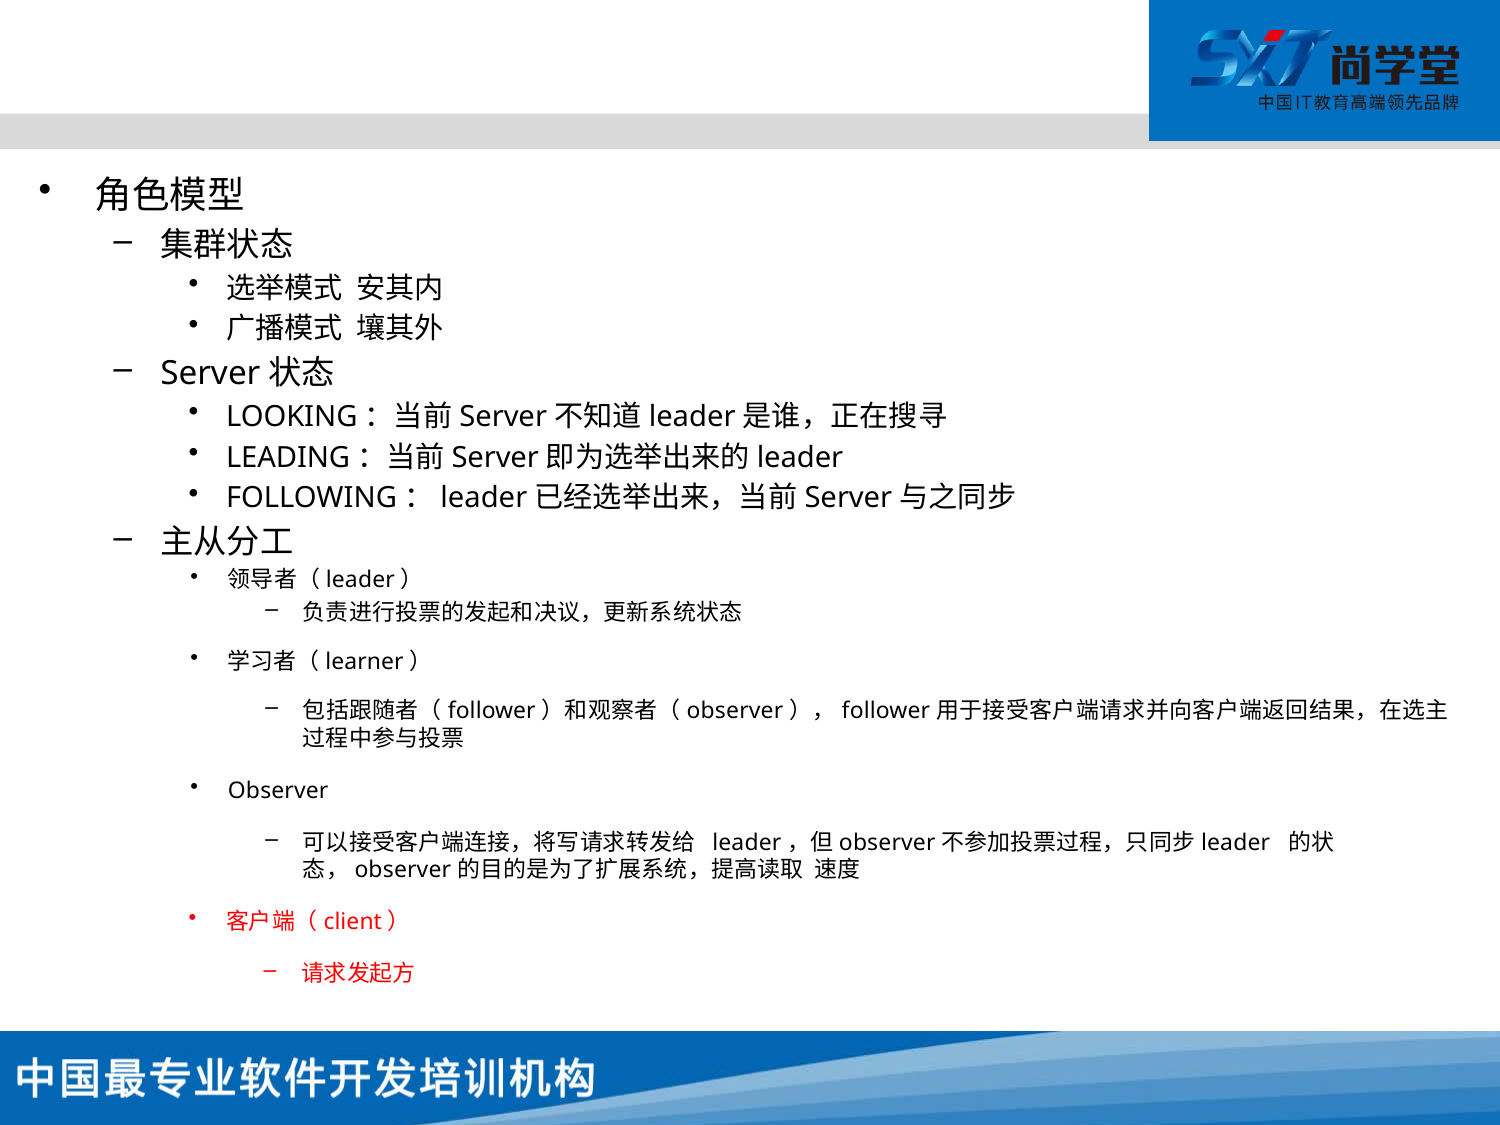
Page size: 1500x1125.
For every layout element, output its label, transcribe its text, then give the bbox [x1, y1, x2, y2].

picture [1149, 0, 1500, 141]
list 角色模型 集群状态 选举模式 安其内 广播模式 壤其外 Server状态 LOOKING：当前Server不知道leader是谁，正在搜寻 LEADING：当前Server即为选举出来的leader FOLLOWING：leader已经选举出来，当前Server与之同步 主从分工 领导者（leader） 负责进行投票的发起和决议，更新系统状态 学习者（learner） 包括跟随者（follower）和观察者（observer），follower用于接受客户端请求并向客户端返回结果，在选主过程中参与投票 Observer 可以接受客户端连接，将写请求转发给 leader，但observer不参加投票过程，只同步leader 的状态，observer的目的是为了扩展系统，提高读取 速度 客户端（client） 请求发起方 [23, 164, 1465, 997]
picture [0, 1031, 1500, 1125]
